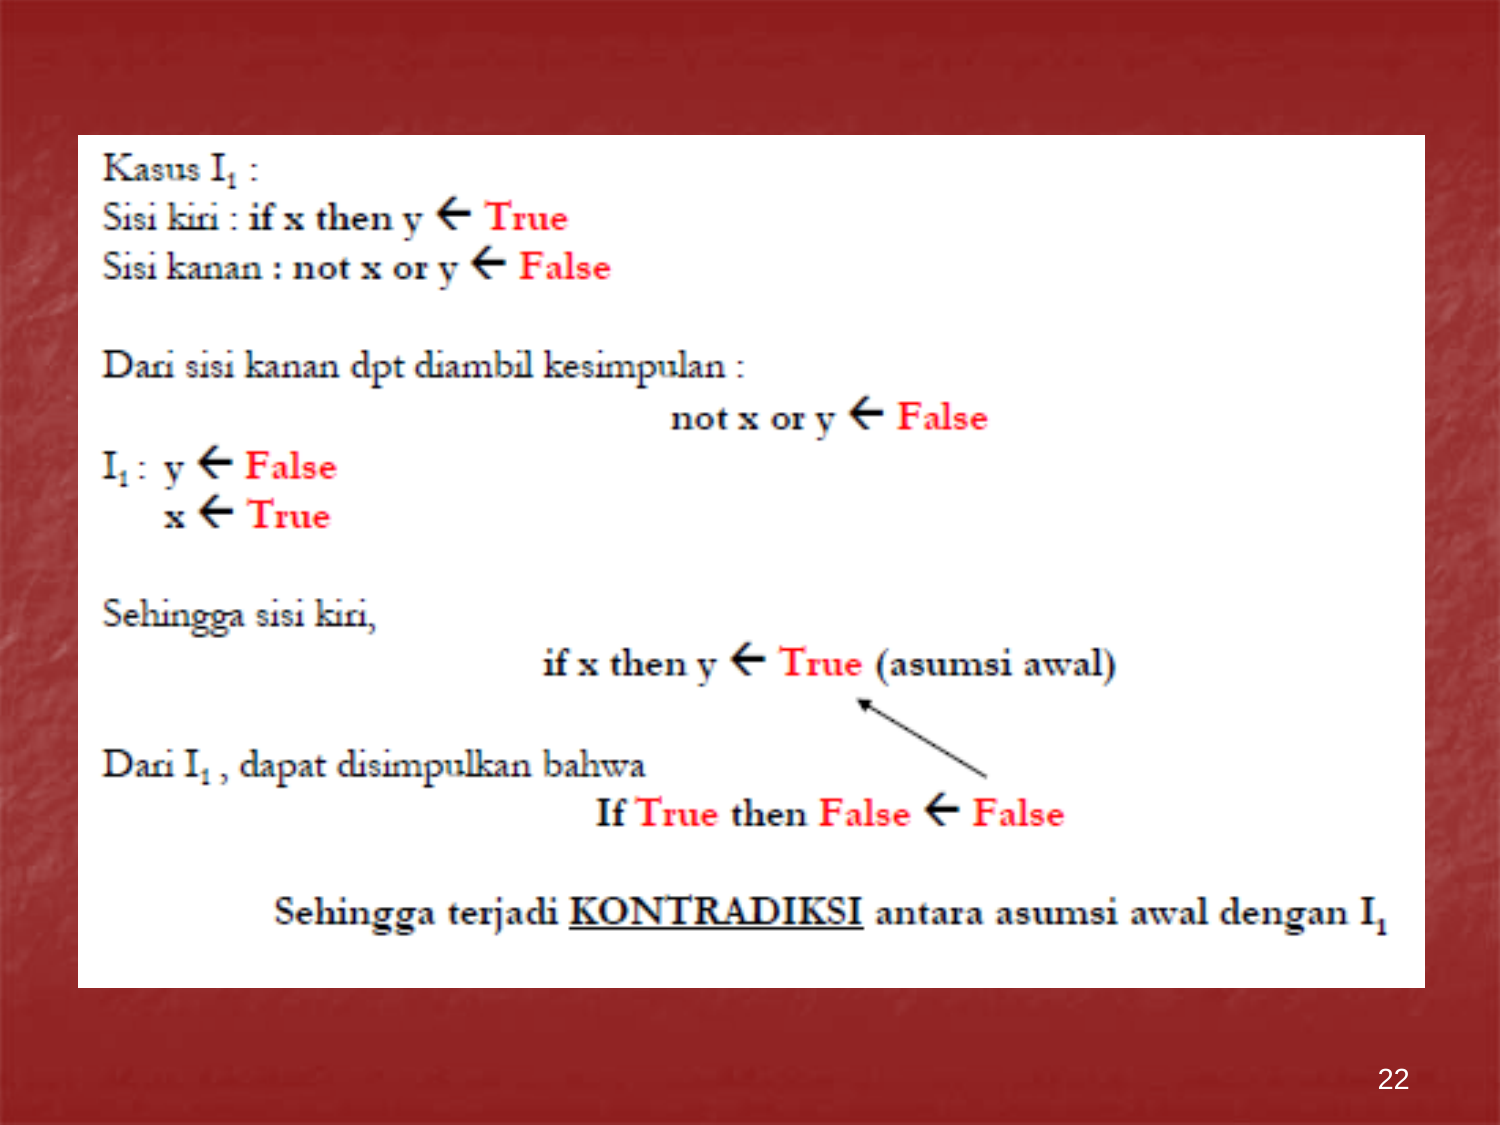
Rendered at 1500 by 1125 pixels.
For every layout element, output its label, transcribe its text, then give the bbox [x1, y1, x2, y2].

slide_number 22 [1074, 1024, 1426, 1103]
picture [78, 134, 1426, 988]
